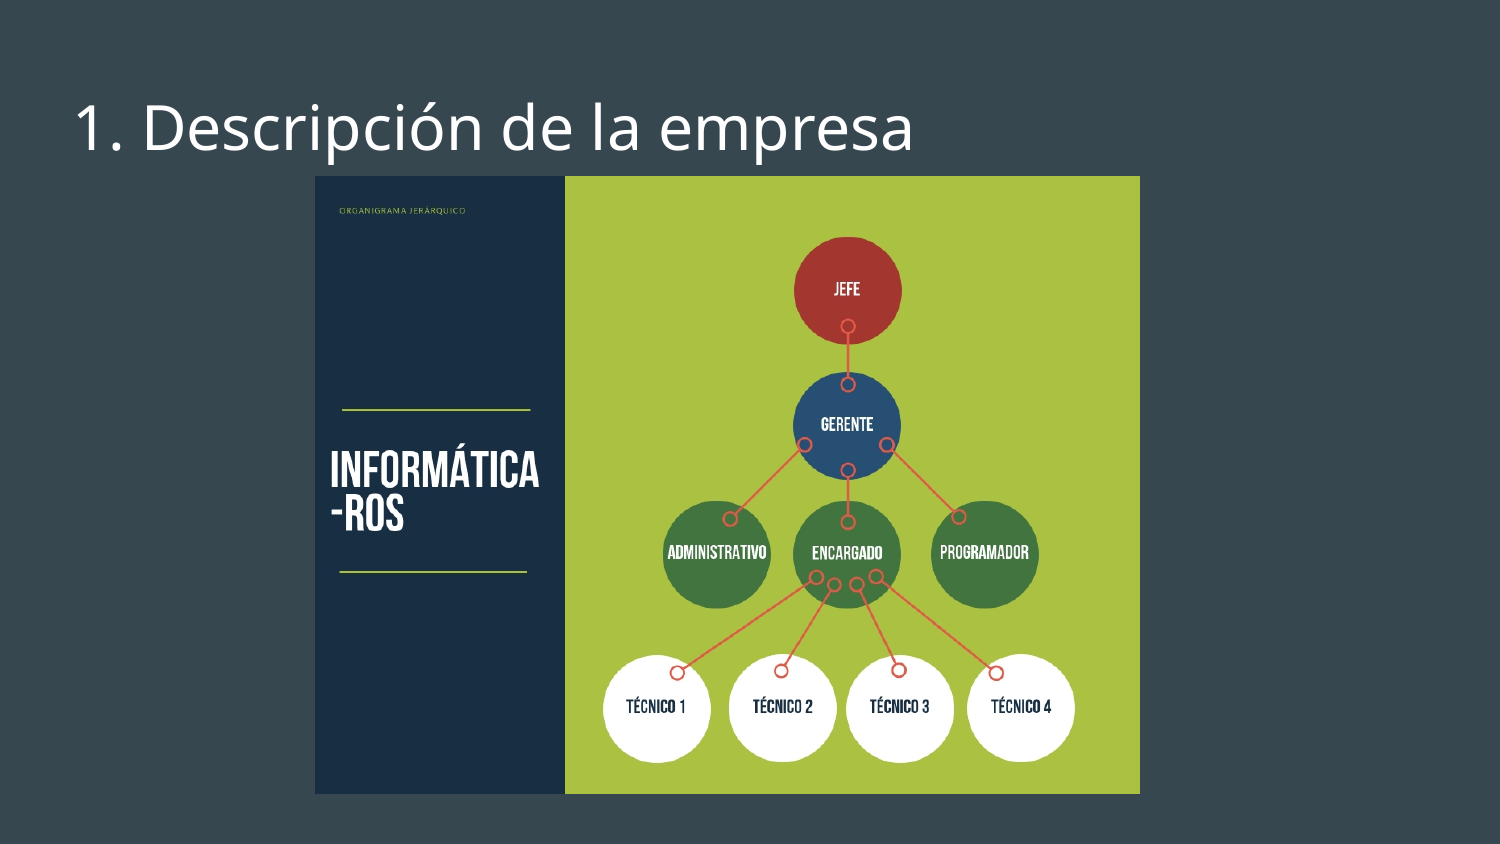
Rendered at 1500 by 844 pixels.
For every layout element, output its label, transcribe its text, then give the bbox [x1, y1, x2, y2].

picture [315, 176, 1140, 794]
title Descripción de la empresa [51, 72, 1449, 167]
